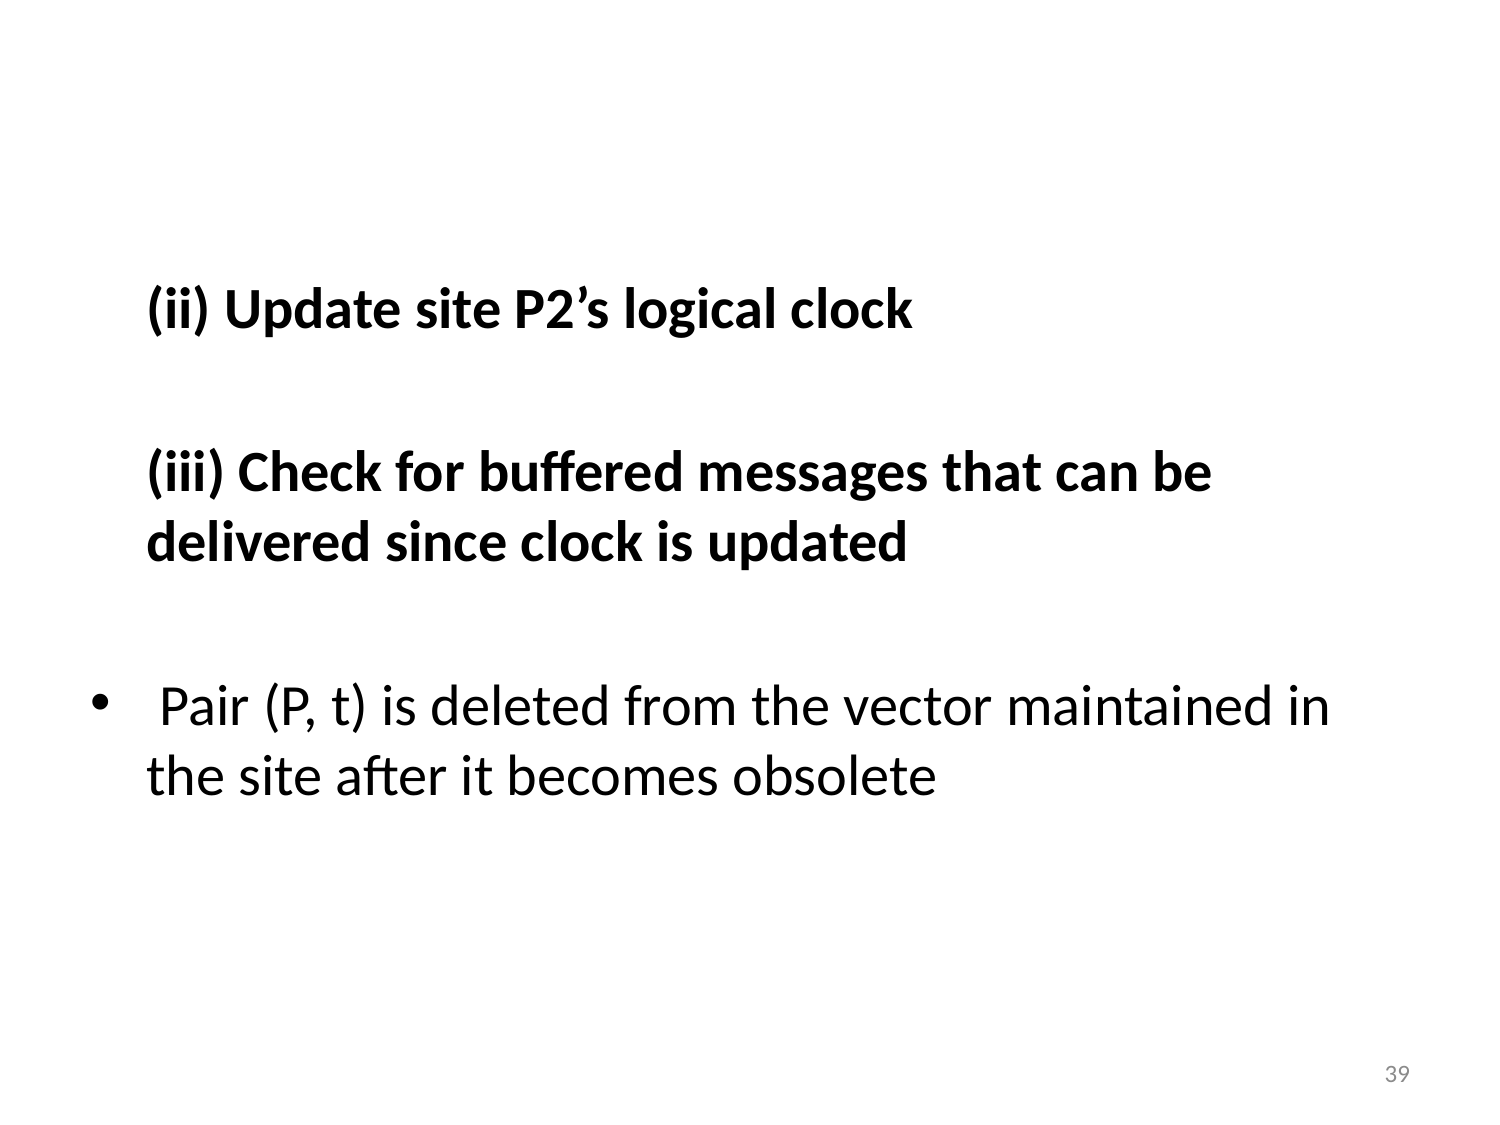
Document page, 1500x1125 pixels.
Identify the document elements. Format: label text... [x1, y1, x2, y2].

list (ii) Update site P2’s logical clock (iii) Check for buffered messages that can be delivered since clock is updated Pair (P, t) is deleted from the vector maintained in the site after it becomes obsolete [75, 262, 1425, 1005]
slide_number 39 [1074, 1042, 1425, 1103]
